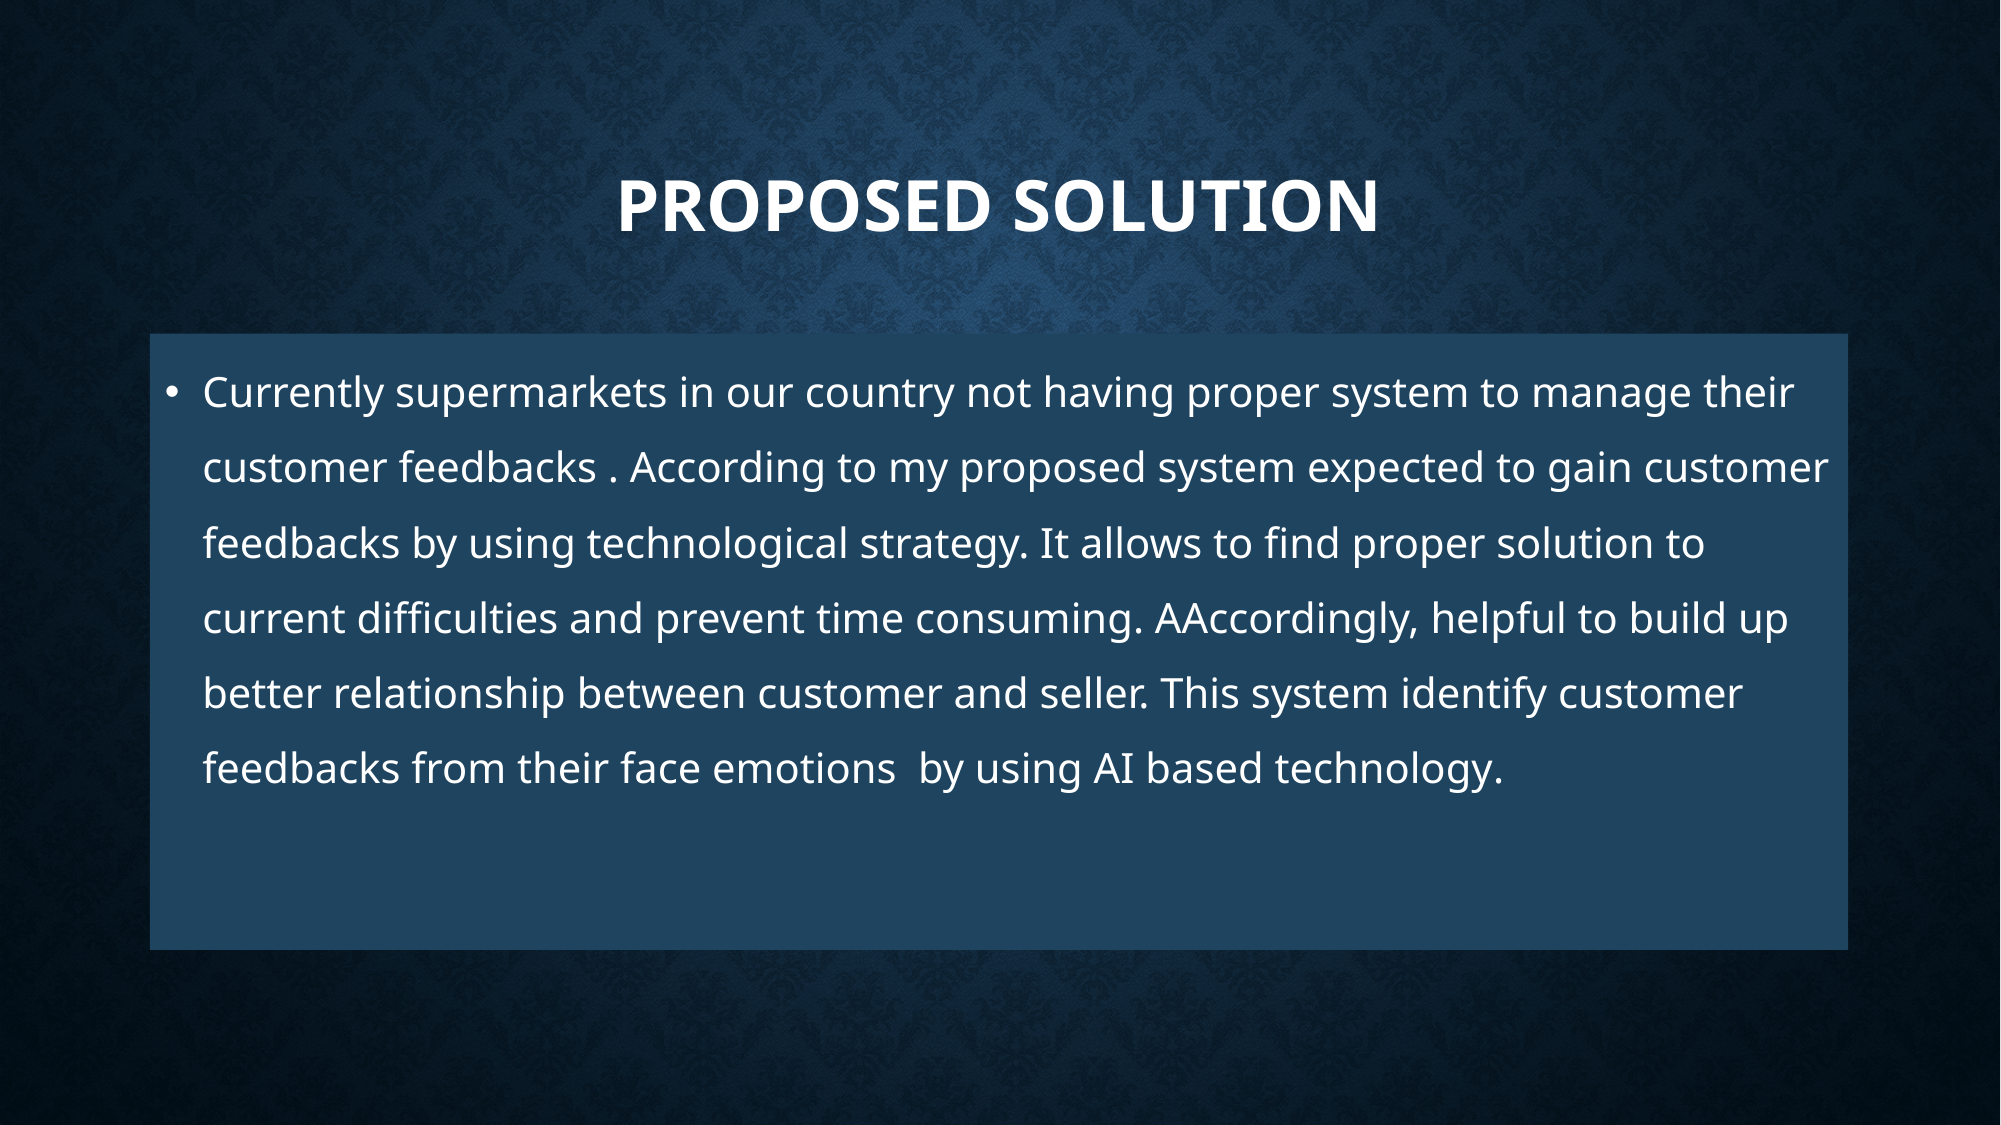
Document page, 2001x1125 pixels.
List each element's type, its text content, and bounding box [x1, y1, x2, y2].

list Currently supermarkets in our country not having proper system to manage their customer feedbacks . According to my proposed system expected to gain customer feedbacks by using technological strategy. It allows to find proper solution to current difficulties and prevent time consuming. AAccordingly, helpful to build up better relationship between customer and seller. This system identify customer feedbacks from their face emotions by using AI based technology. [149, 333, 1849, 950]
title Proposed solution [149, 99, 1849, 318]
